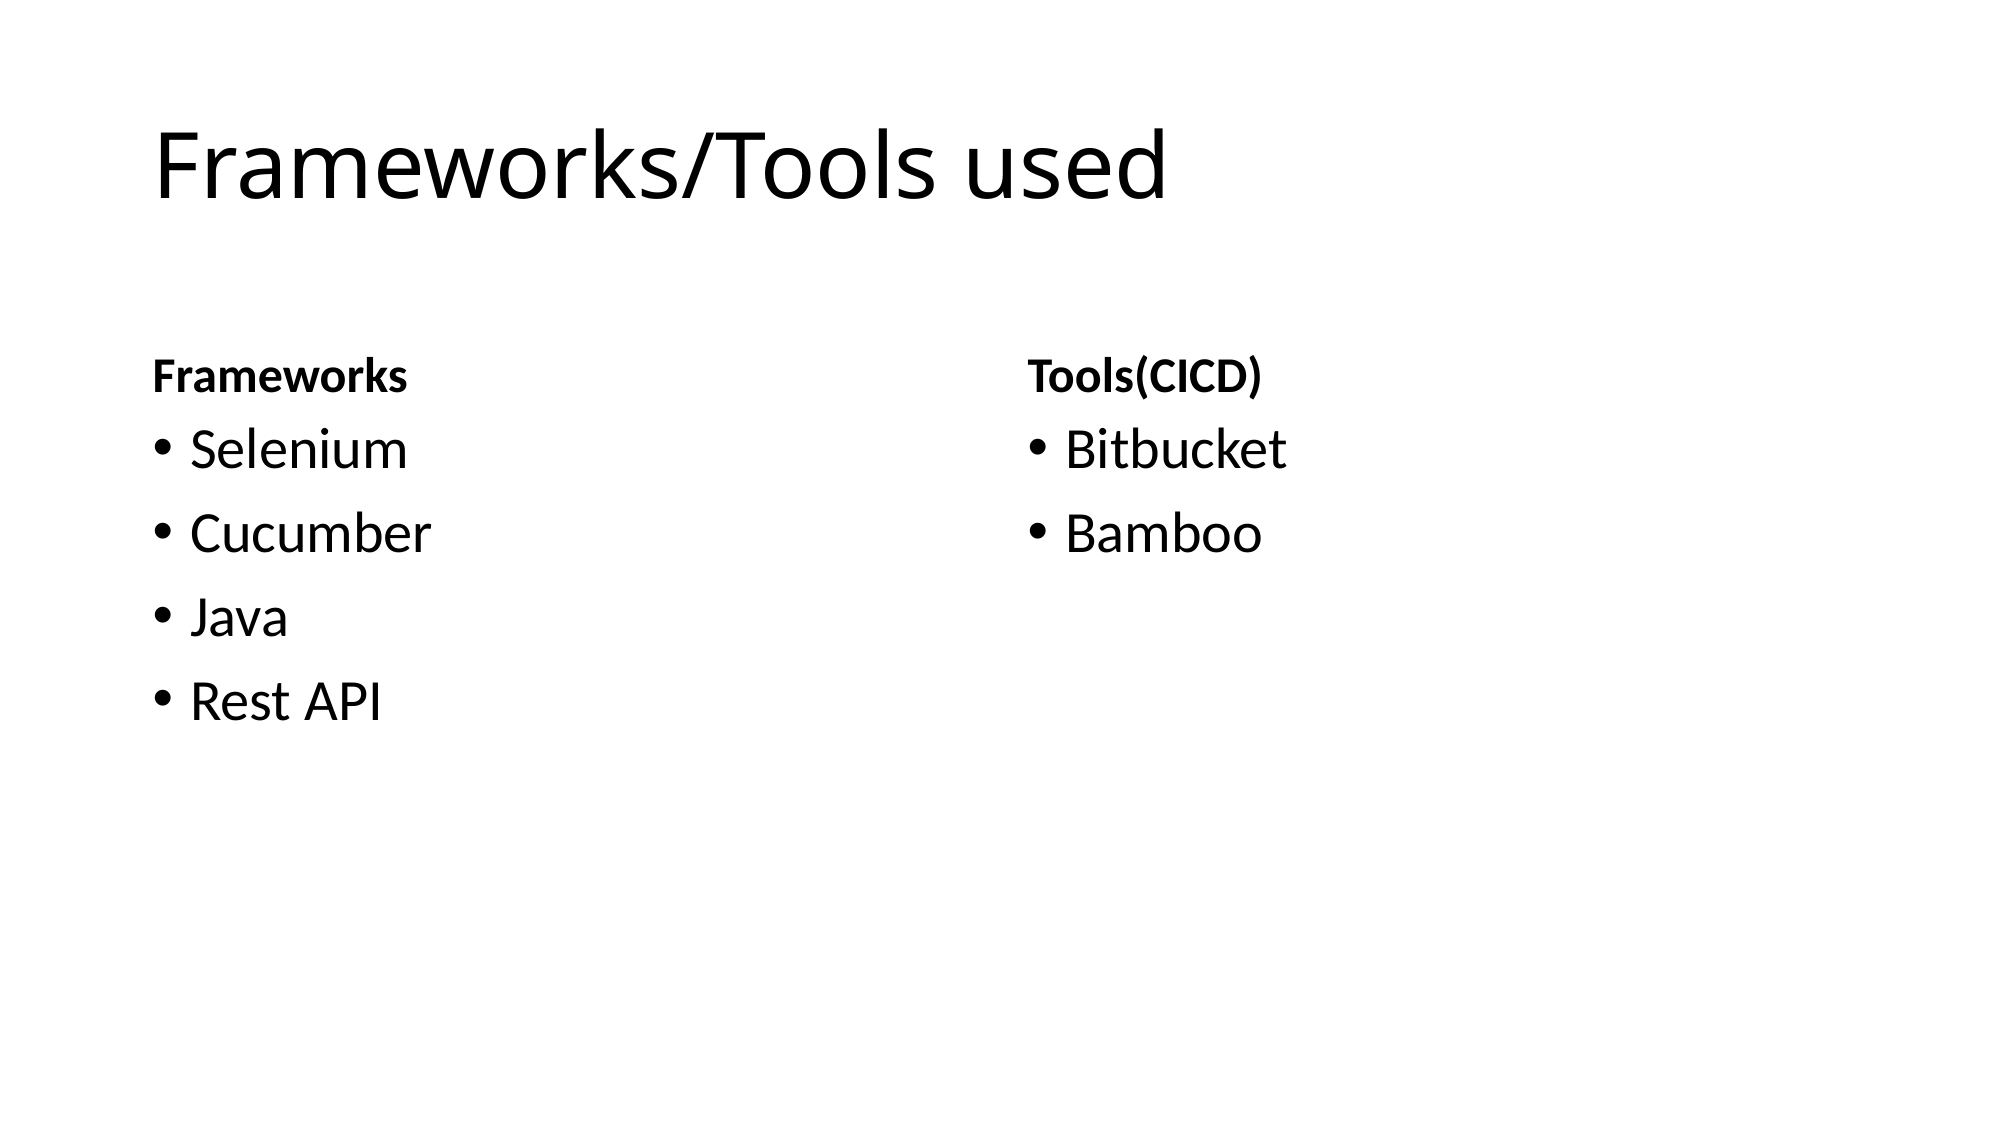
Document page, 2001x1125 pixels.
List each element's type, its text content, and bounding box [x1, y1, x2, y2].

list Bitbucket Bamboo [1012, 410, 1863, 1016]
title Frameworks/Tools used [137, 59, 1863, 278]
list Selenium Cucumber Java Rest API [137, 410, 984, 1016]
list Frameworks [137, 275, 984, 410]
list Tools(CICD) [1012, 275, 1863, 410]
